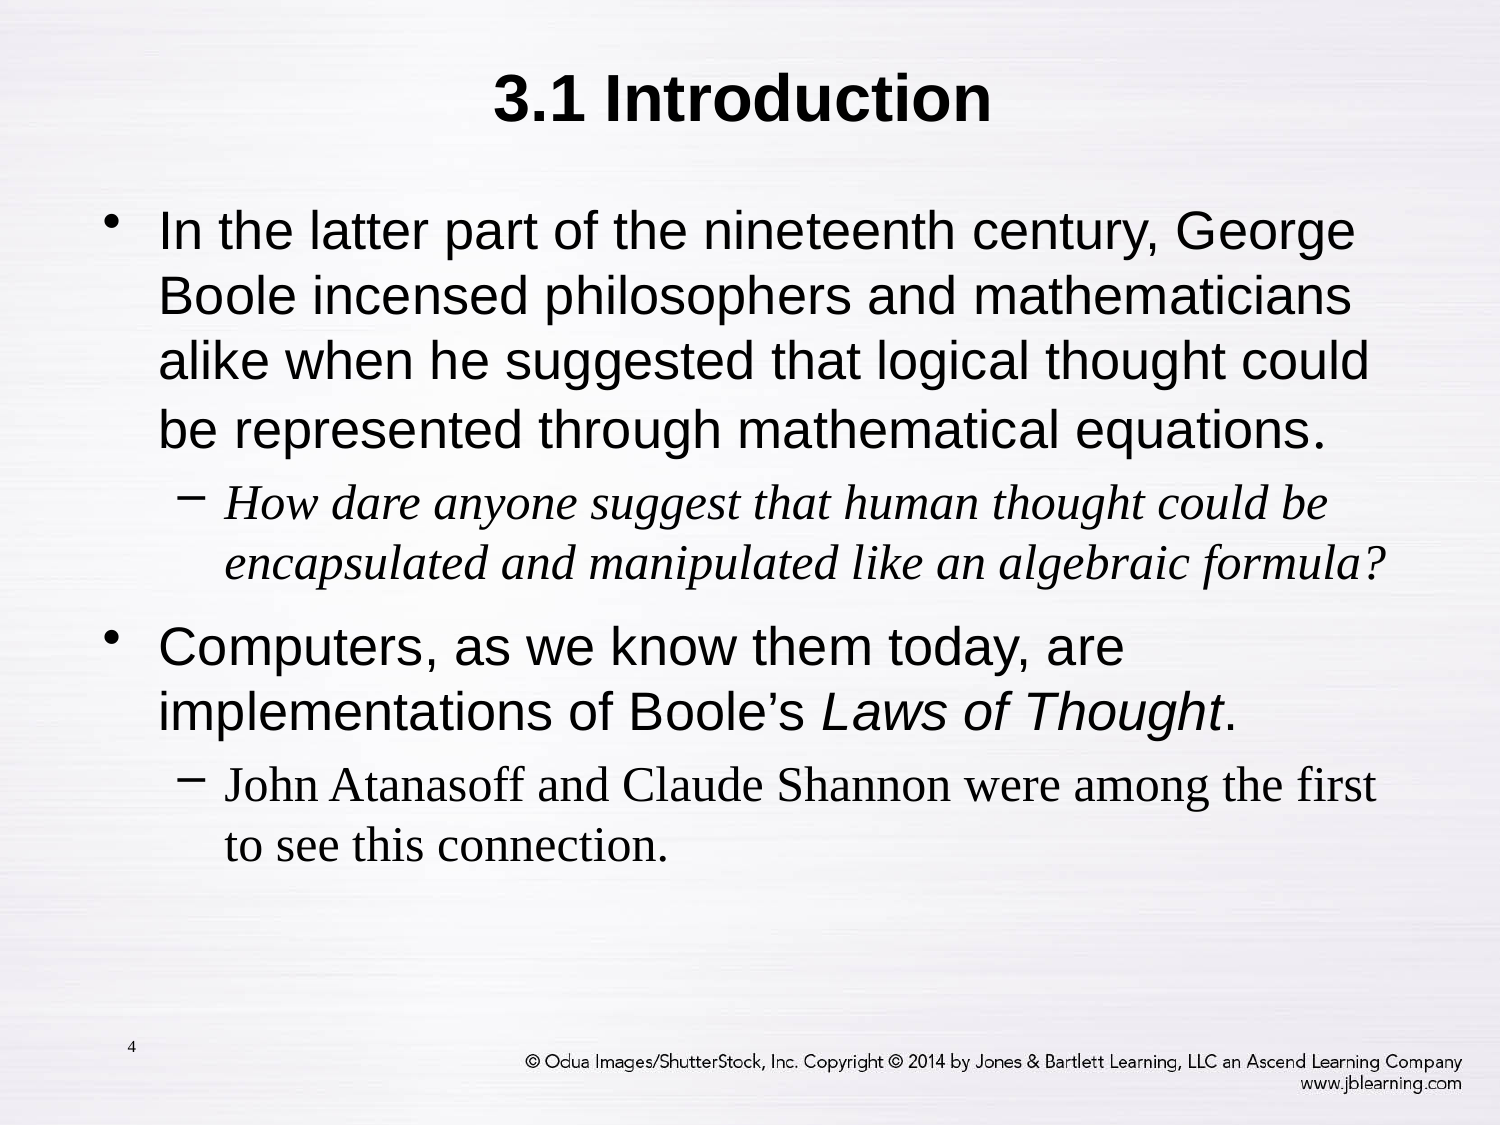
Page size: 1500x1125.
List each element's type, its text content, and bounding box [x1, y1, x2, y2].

slide_number 4 [112, 1025, 425, 1100]
picture [0, 0, 1500, 1125]
list In the latter part of the nineteenth century, George Boole incensed philosophers and mathematicians alike when he suggested that logical thought could be represented through mathematical equations. How dare anyone suggest that human thought could be encapsulated and manipulated like an algebraic formula? Computers, as we know them today, are implementations of Boole’s Laws of Thought. John Atanasoff and Claude Shannon were among the first to see this connection. [87, 187, 1413, 900]
title 3.1 Introduction [425, 50, 1063, 140]
